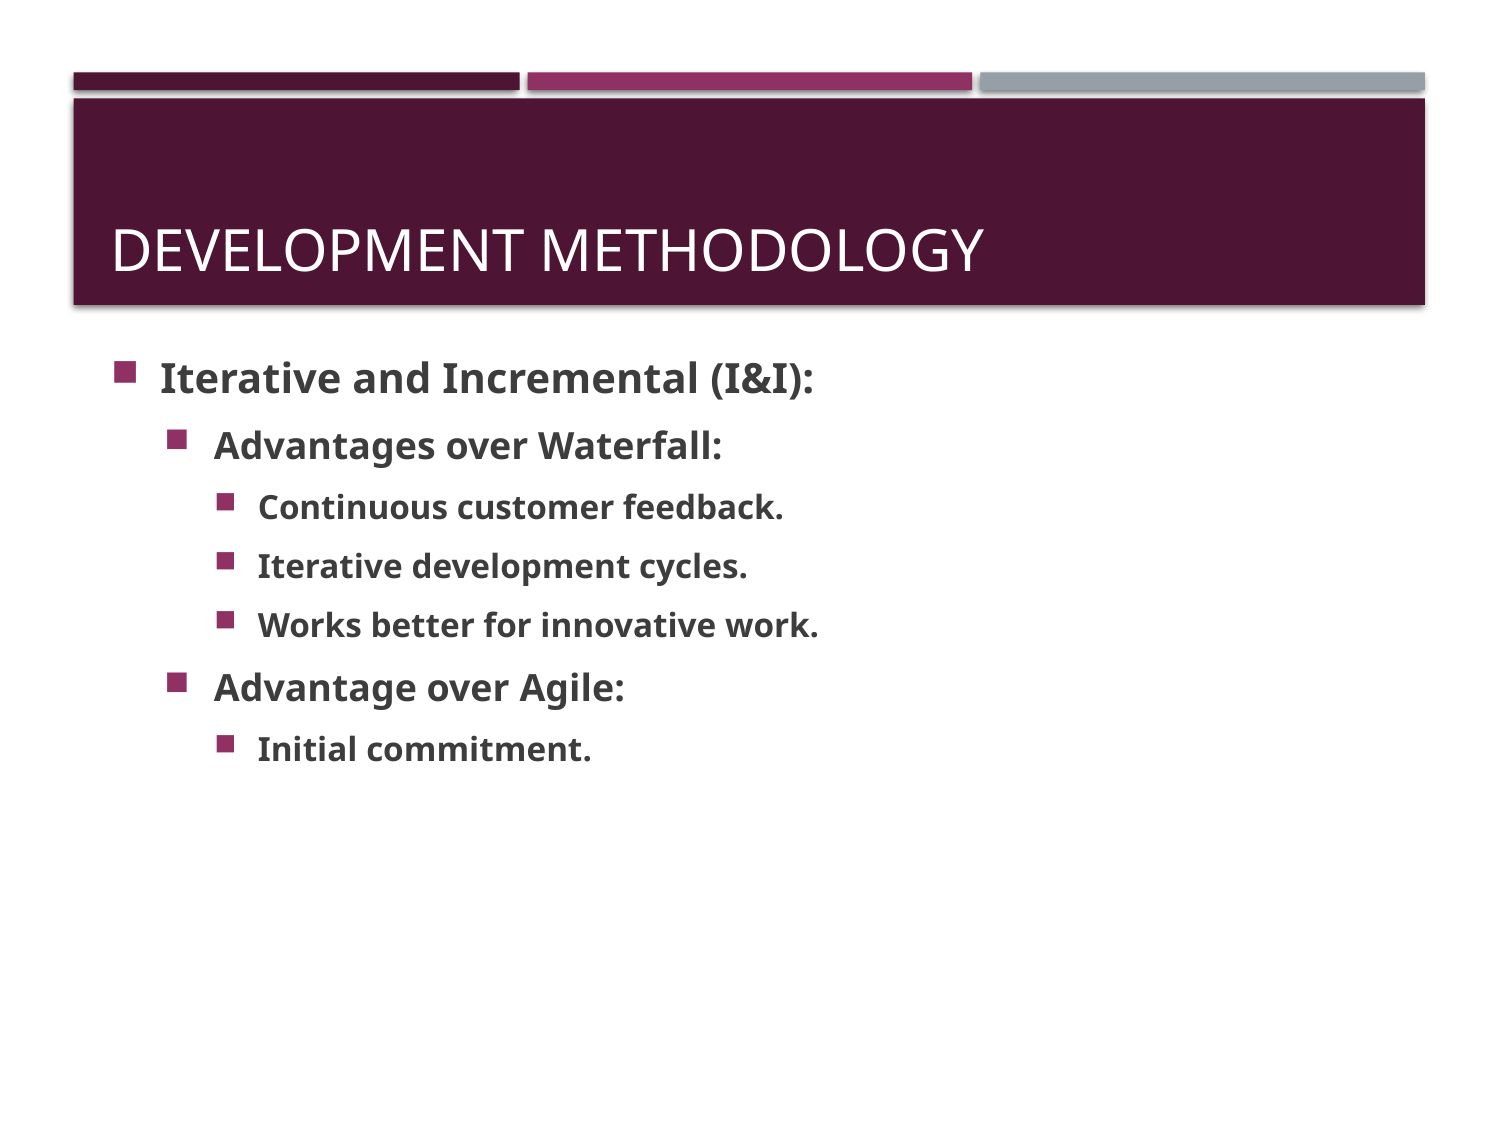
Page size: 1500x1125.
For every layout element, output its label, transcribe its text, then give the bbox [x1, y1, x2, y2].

title Development Methodology [95, 112, 1406, 291]
list Iterative and Incremental (I&I): Advantages over Waterfall: Continuous customer feedback. Iterative development cycles. Works better for innovative work. Advantage over Agile: Initial commitment. [95, 365, 1406, 962]
